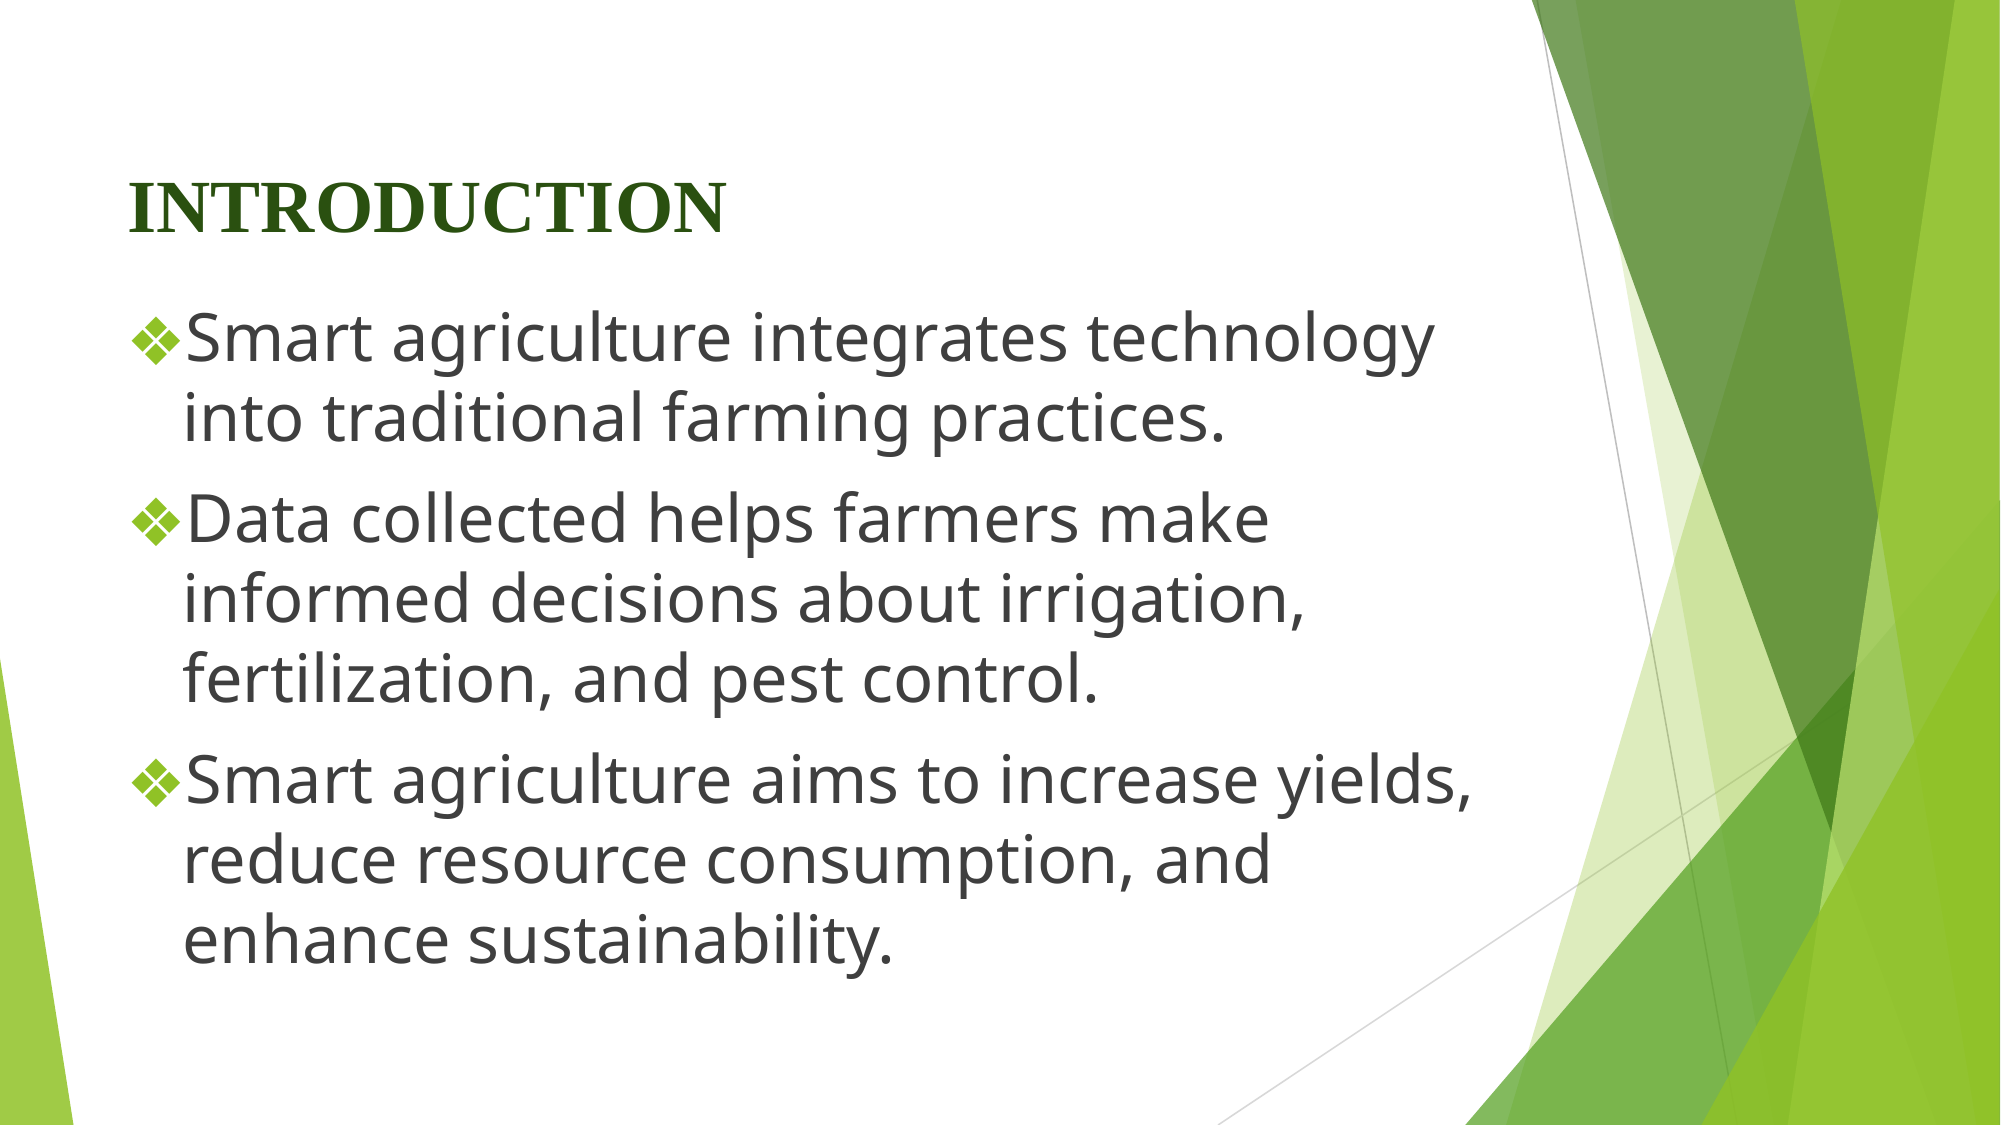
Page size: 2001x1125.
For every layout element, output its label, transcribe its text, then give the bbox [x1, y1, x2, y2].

title INTRODUCTION [112, 149, 1523, 275]
list Smart agriculture integrates technology into traditional farming practices. Data collected helps farmers make informed decisions about irrigation, fertilization, and pest control. Smart agriculture aims to increase yields, reduce resource consumption, and enhance sustainability. [111, 287, 1538, 991]
